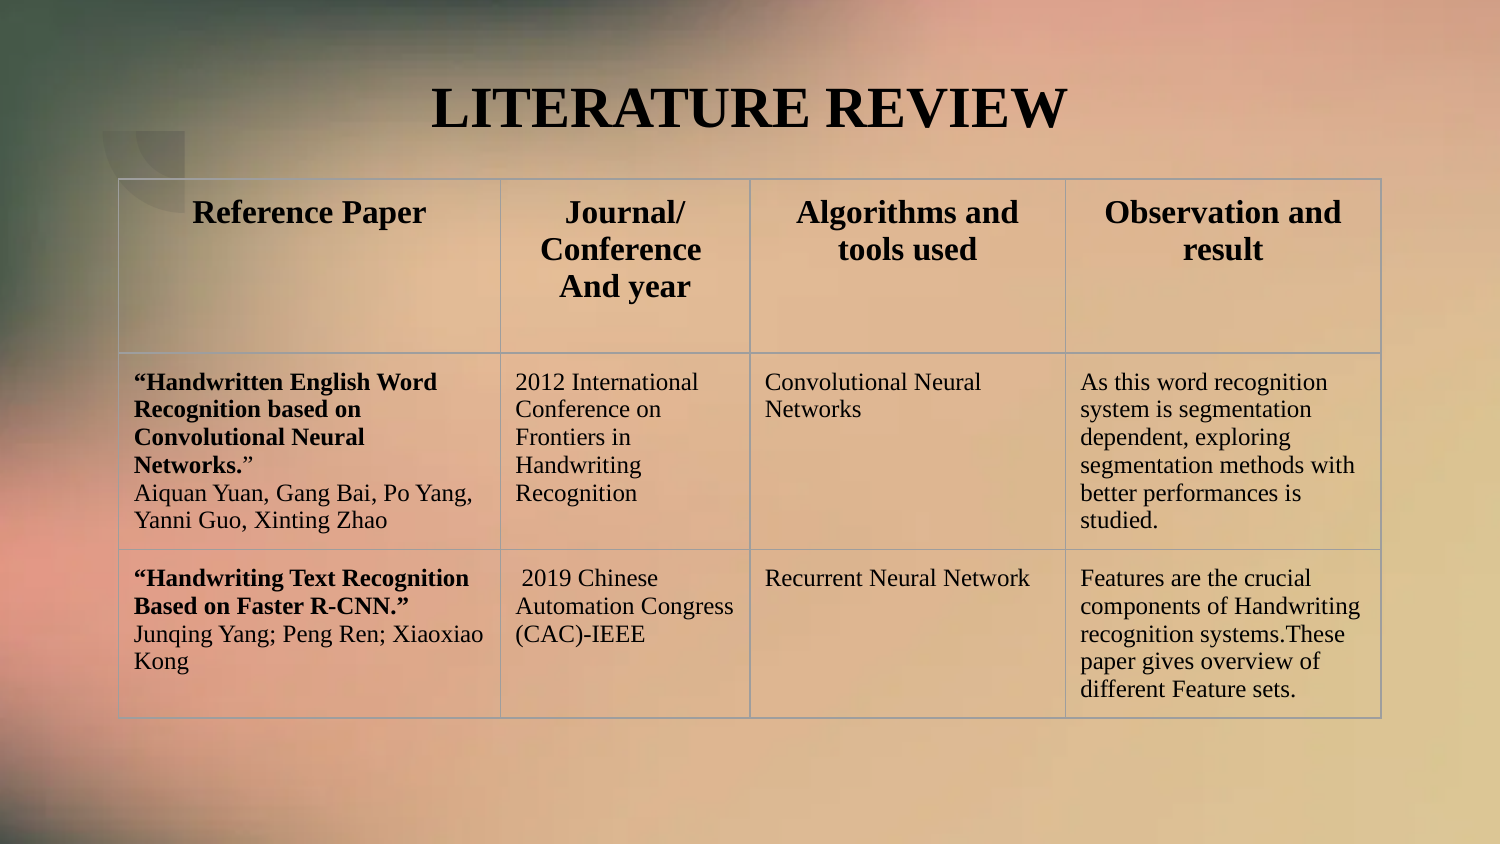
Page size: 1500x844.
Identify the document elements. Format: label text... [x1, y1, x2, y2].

table_cell Convolutional Neural Networks [751, 354, 1065, 549]
list [150, 326, 1448, 779]
table_cell As this word recognition system is segmentation dependent, exploring segmentation methods with better performances is studied. [1066, 354, 1380, 549]
table_cell Features are the crucial components of Handwriting recognition systems.These paper gives overview of different Feature sets. [1066, 550, 1380, 717]
table_header Algorithms and tools used [751, 180, 1065, 352]
table_cell Recurrent Neural Network [751, 550, 1065, 717]
picture [0, 0, 1500, 844]
table_cell “Handwritten English Word Recognition based on Convolutional Neural Networks.” Aiquan Yuan, Gang Bai, Po Yang, Yanni Guo, Xinting Zhao [119, 354, 500, 549]
table_header Reference Paper [119, 180, 500, 352]
title LITERATURE REVIEW [173, 54, 1327, 178]
table_cell “Handwriting Text Recognition Based on Faster R-CNN.” Junqing Yang; Peng Ren; Xiaoxiao Kong [119, 550, 500, 717]
table_header Journal/Conference And year [501, 180, 749, 352]
table_cell 2019 Chinese Automation Congress (CAC)-IEEE [501, 550, 749, 717]
table_cell 2012 International Conference on Frontiers in Handwriting Recognition [501, 354, 749, 549]
table_header Observation and result [1066, 180, 1380, 352]
